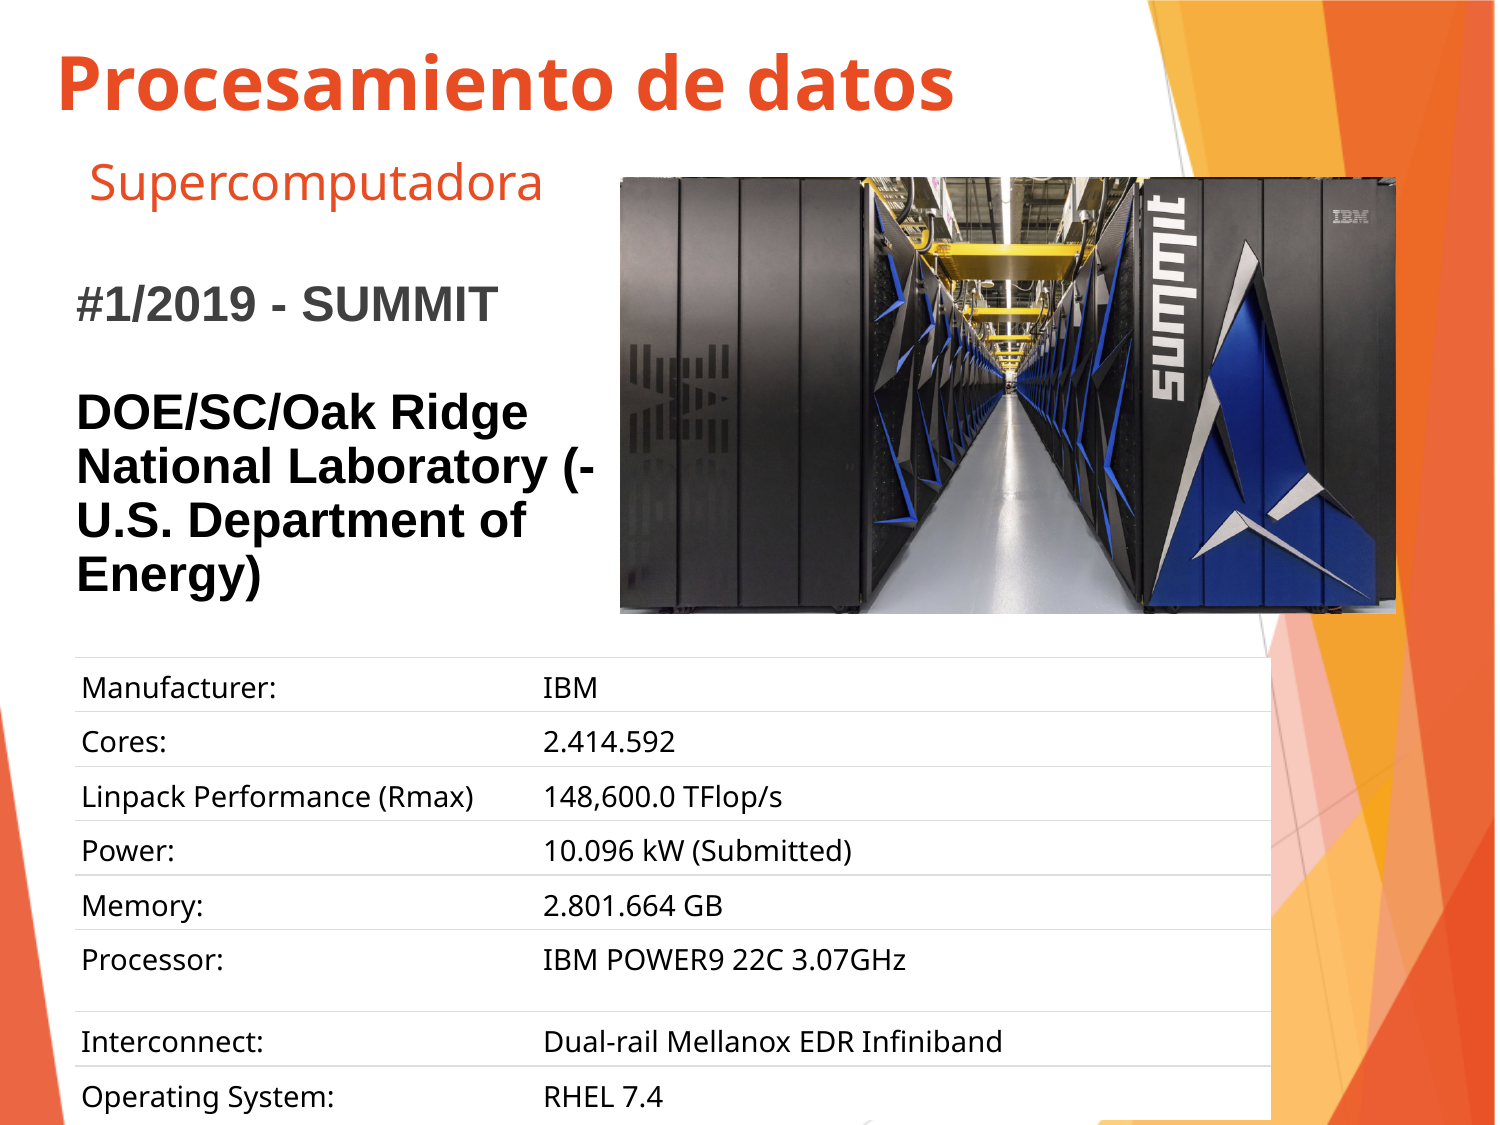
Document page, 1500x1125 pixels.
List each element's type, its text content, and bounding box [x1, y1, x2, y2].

table_header Manufacturer: [75, 658, 537, 711]
table_cell Dual-rail Mellanox EDR Infiniband [537, 1012, 1271, 1065]
table_cell 10.096 kW (Submitted) [537, 821, 1271, 874]
table_cell Memory: [75, 876, 537, 929]
table_cell Power: [75, 821, 537, 874]
text_box #1/2019 - SUMMIT DOE/SC/Oak Ridge National Laboratory (-U.S. Department of Energy) [61, 270, 615, 602]
table_header IBM [537, 658, 1271, 711]
table_cell Processor: [75, 930, 537, 1011]
table_cell Cores: [75, 712, 537, 766]
table_cell 2.414.592 [537, 712, 1271, 766]
table_cell Linpack Performance (Rmax) [75, 767, 537, 820]
picture [0, 0, 1500, 1125]
text_box Supercomputadora [74, 142, 1117, 270]
table_cell Operating System: [75, 1067, 537, 1120]
table_cell 148,600.0 TFlop/s [537, 767, 1271, 820]
table_cell Interconnect: [75, 1012, 537, 1065]
text_box Procesamiento de datos [41, 19, 1192, 142]
table_cell IBM POWER9 22C 3.07GHz [537, 930, 1271, 1011]
table_cell RHEL 7.4 [537, 1067, 1271, 1120]
table_cell 2.801.664 GB [537, 876, 1271, 929]
